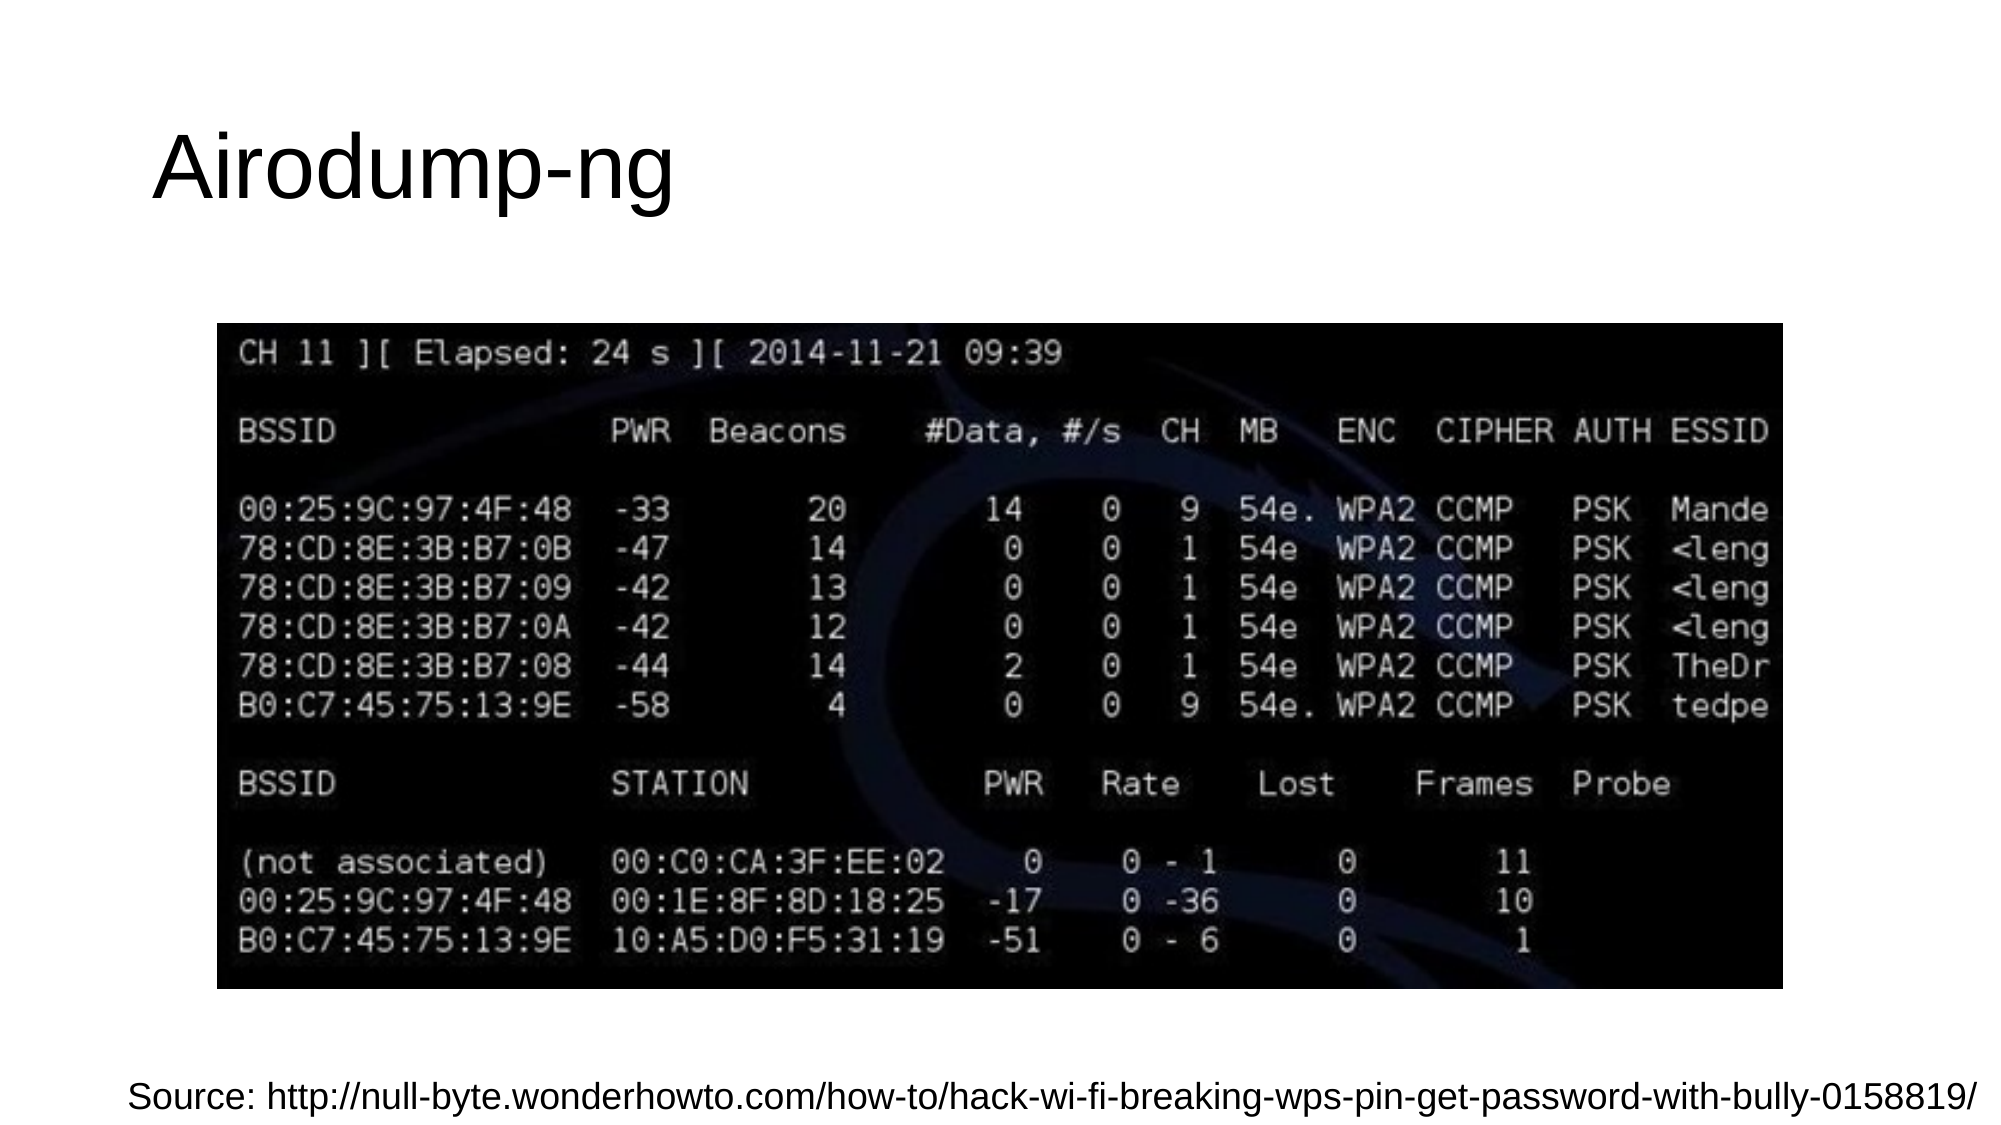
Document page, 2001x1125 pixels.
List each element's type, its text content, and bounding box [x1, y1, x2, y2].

title Airodump-ng [137, 59, 1863, 278]
text_box Source: http://null-byte.wonderhowto.com/how-to/hack-wi-fi-breaking-wps-pin-get-password-with-bully-0158819/ [112, 1064, 2000, 1125]
picture [217, 323, 1783, 989]
